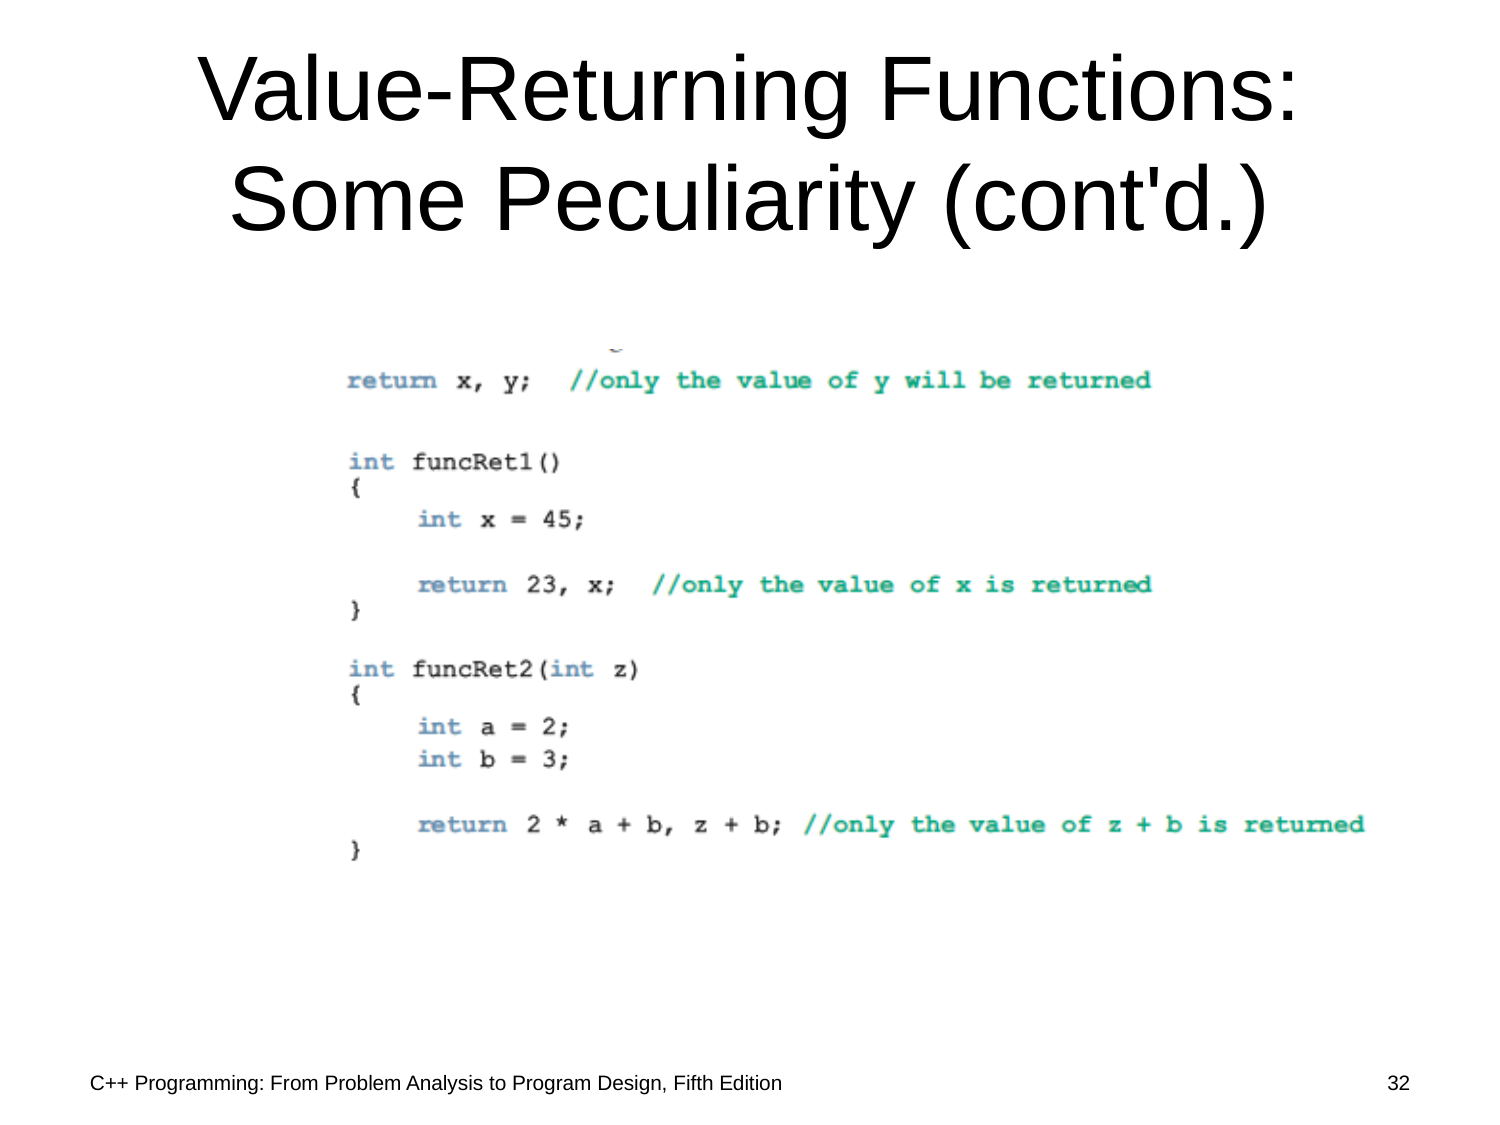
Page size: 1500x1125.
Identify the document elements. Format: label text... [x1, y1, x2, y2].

picture [337, 349, 1178, 416]
picture [337, 437, 1399, 888]
title Value-Returning Functions: Some Peculiarity (cont'd.) [75, 45, 1425, 233]
